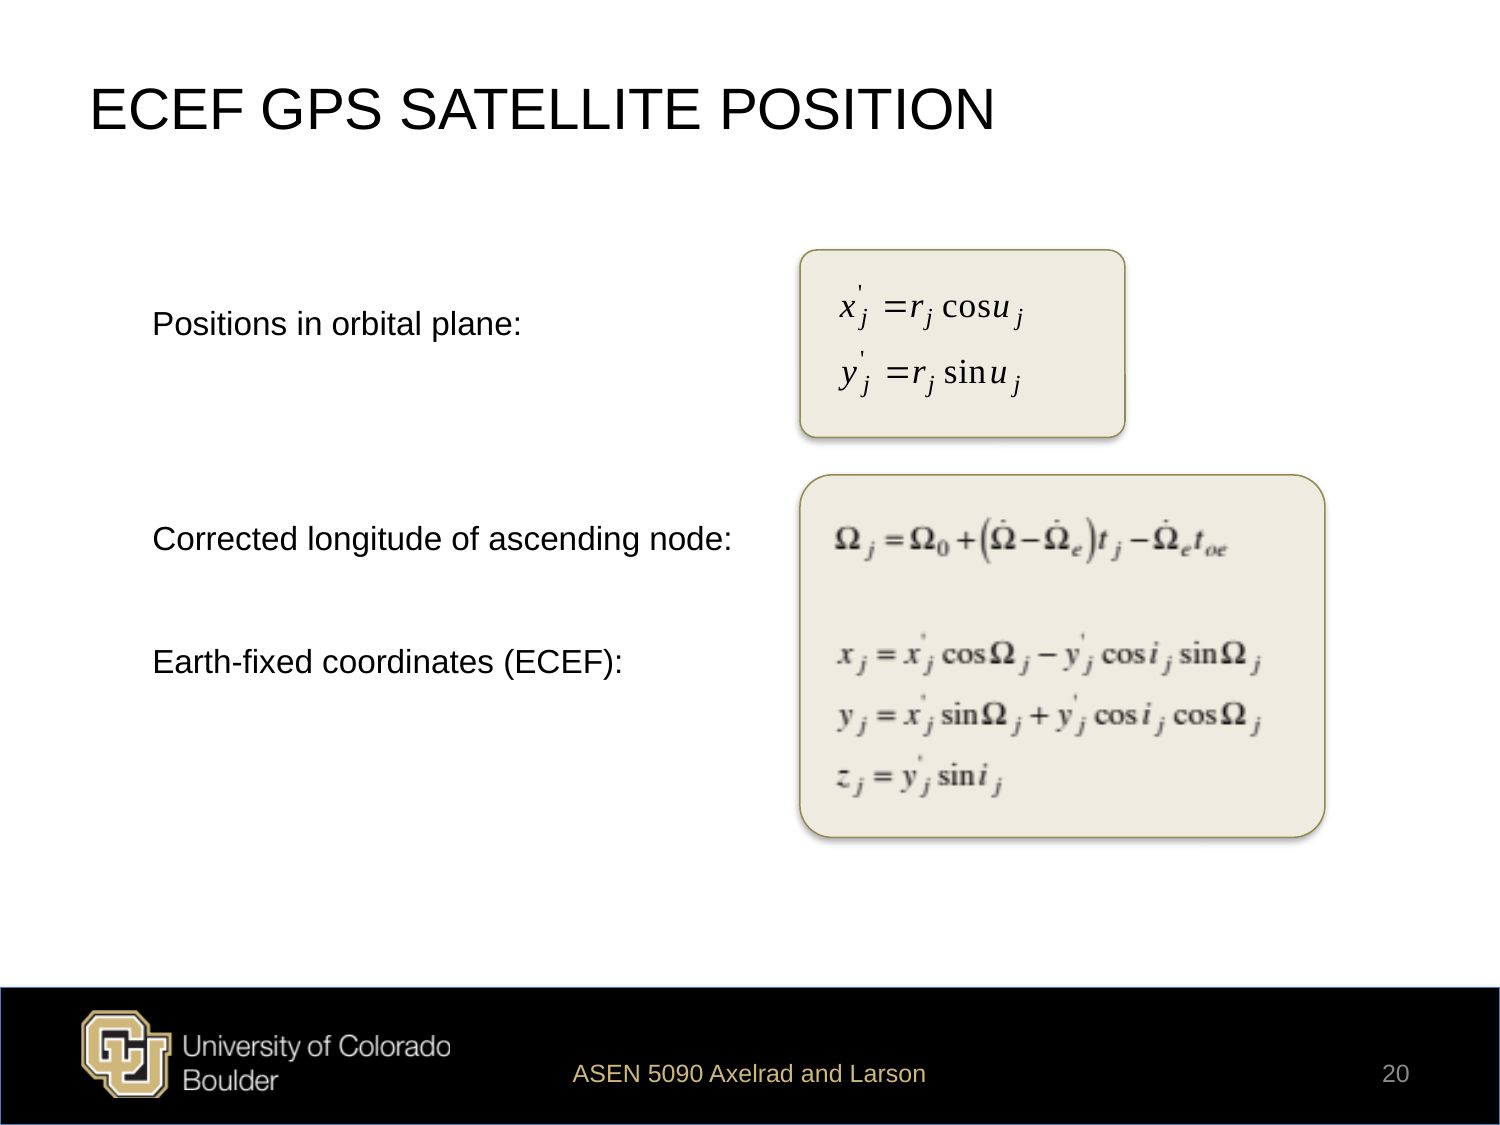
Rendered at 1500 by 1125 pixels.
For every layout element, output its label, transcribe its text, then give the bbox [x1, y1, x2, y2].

text_box [799, 249, 1126, 439]
text_box Earth-fixed coordinates (ECEF): [137, 612, 700, 688]
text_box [831, 274, 1033, 406]
slide_number 20 [1074, 1042, 1425, 1103]
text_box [831, 462, 1263, 801]
text_box Positions in orbital plane: [137, 274, 628, 350]
text_box ECEF GPS SATELLITE POSITION [74, 12, 1425, 200]
text_box Corrected longitude of ascending node: [137, 490, 775, 565]
footer ASEN 5090 Axelrad and Larson [512, 1042, 988, 1103]
text_box [799, 474, 1326, 839]
